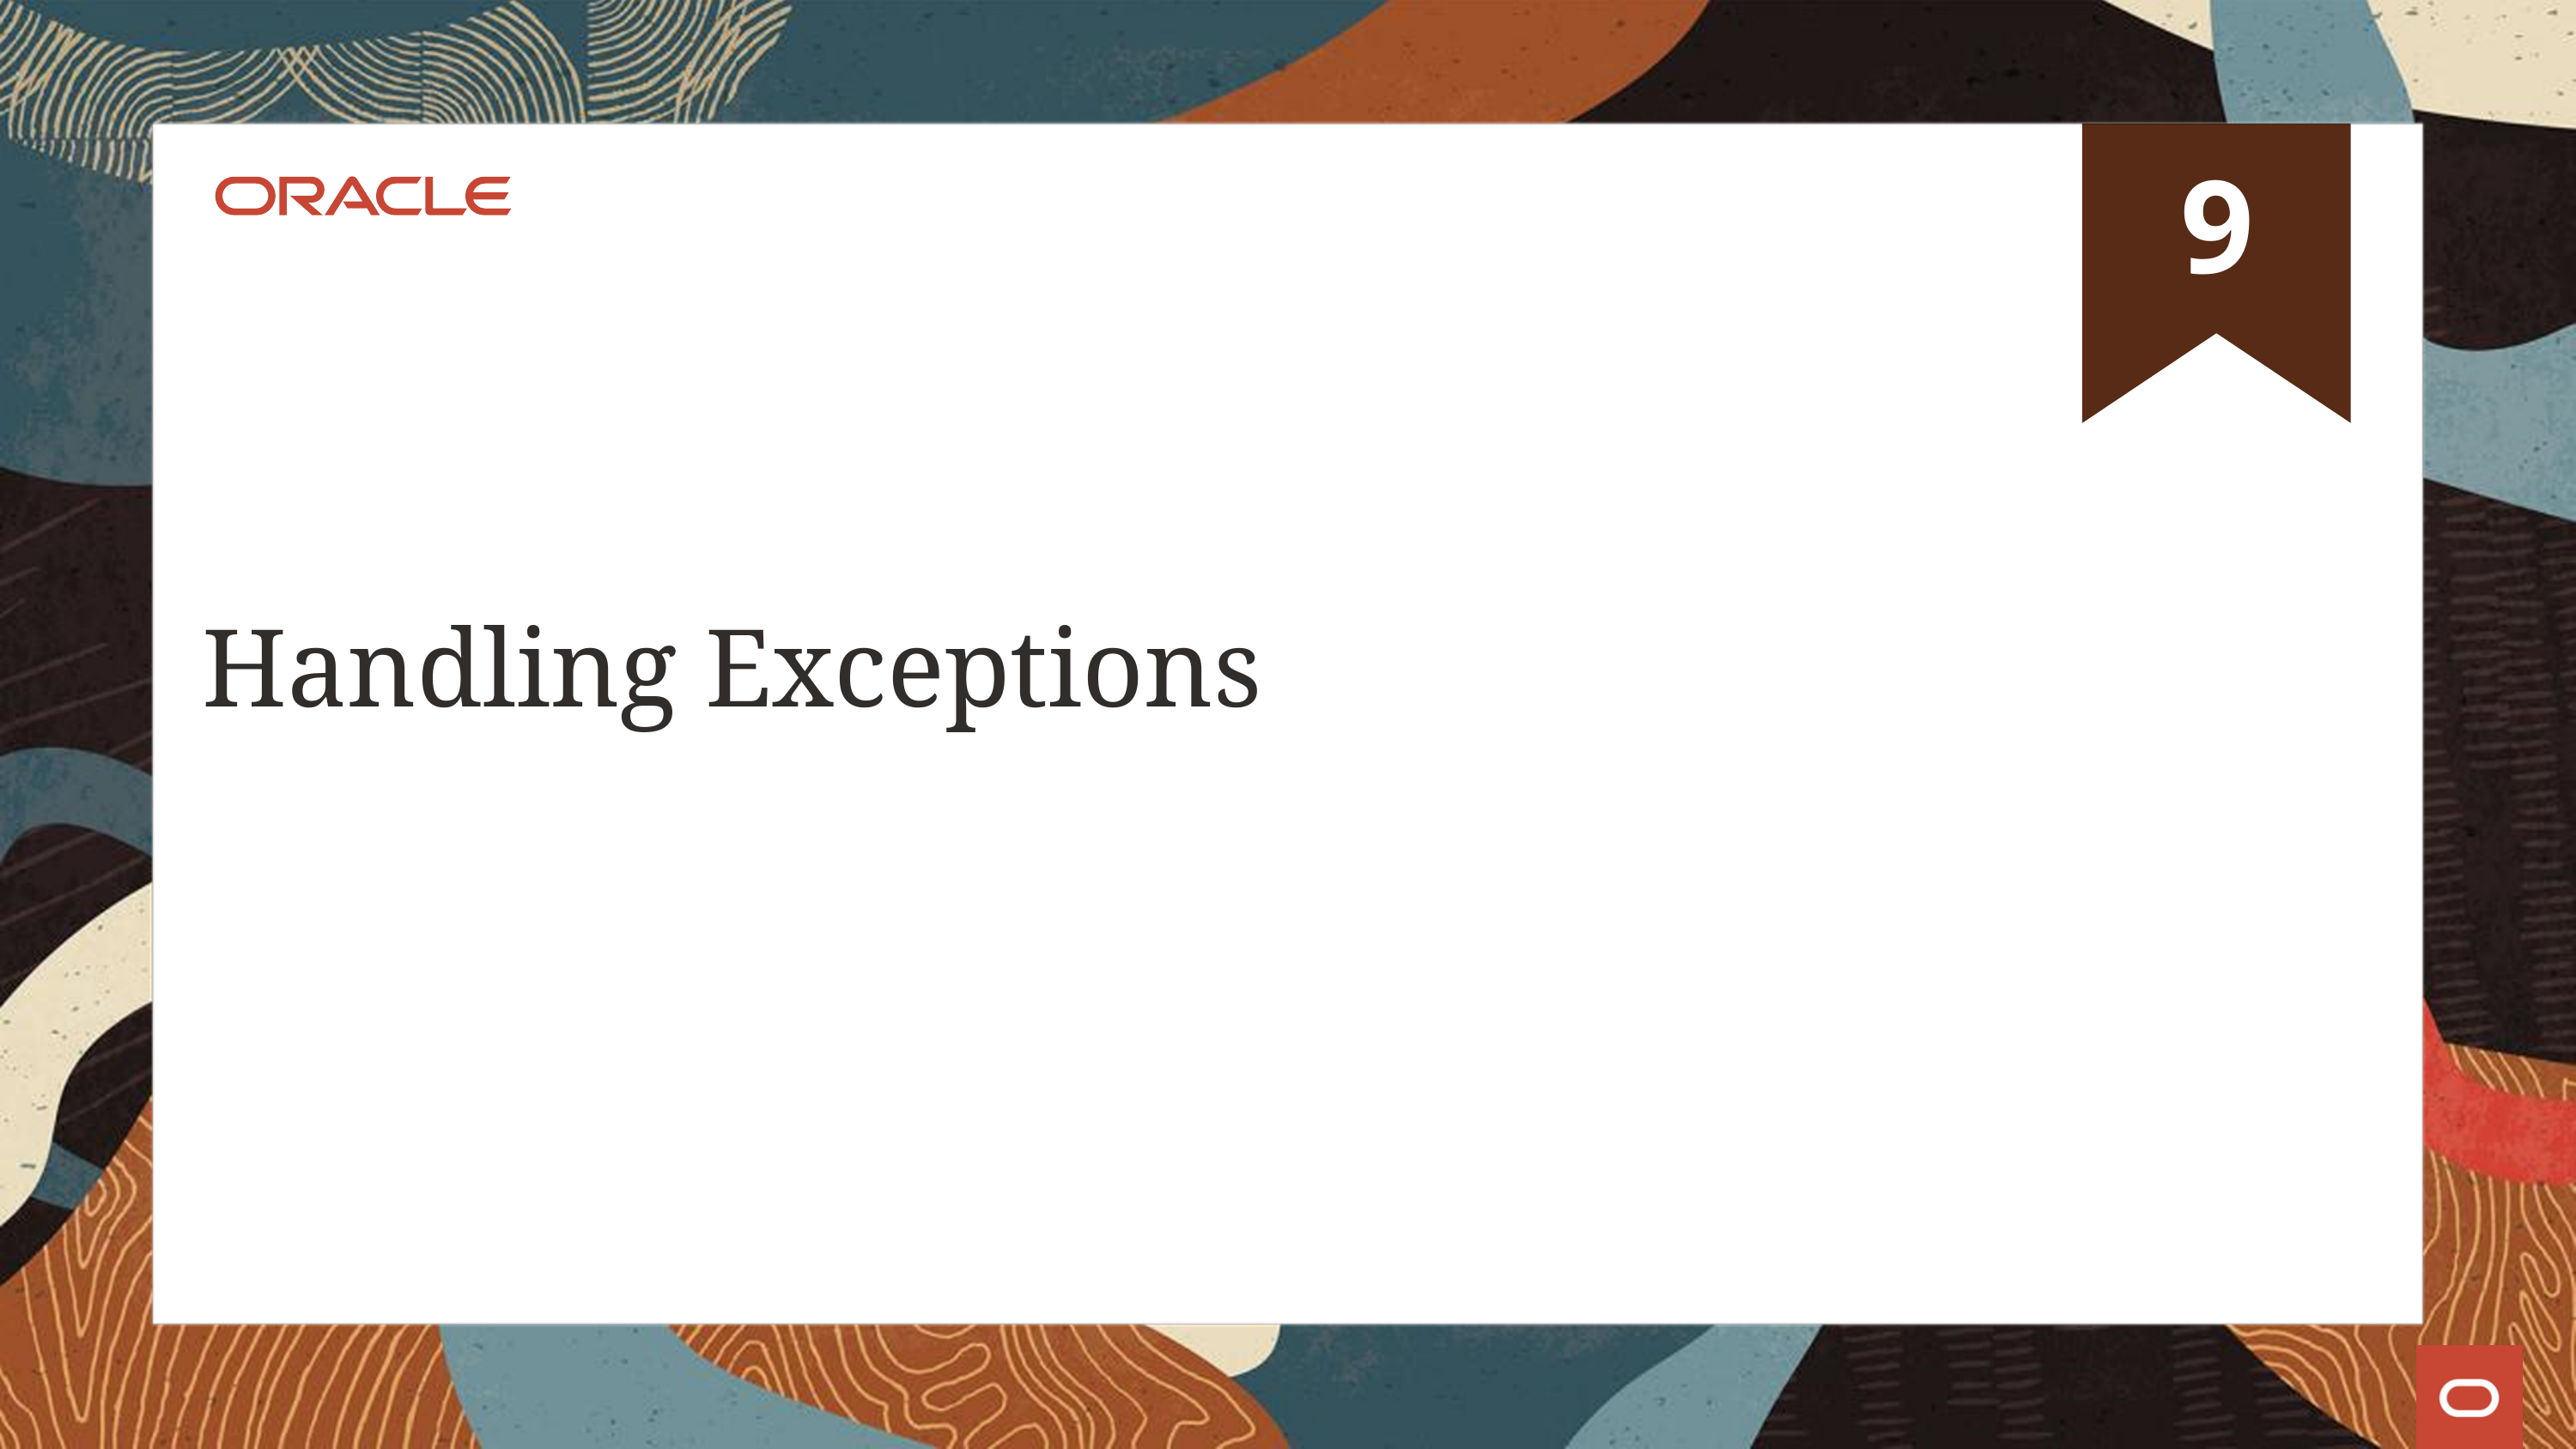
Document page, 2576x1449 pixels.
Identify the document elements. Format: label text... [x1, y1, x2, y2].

picture [0, 0, 2576, 1449]
title Handling Exceptions [197, 584, 2379, 732]
